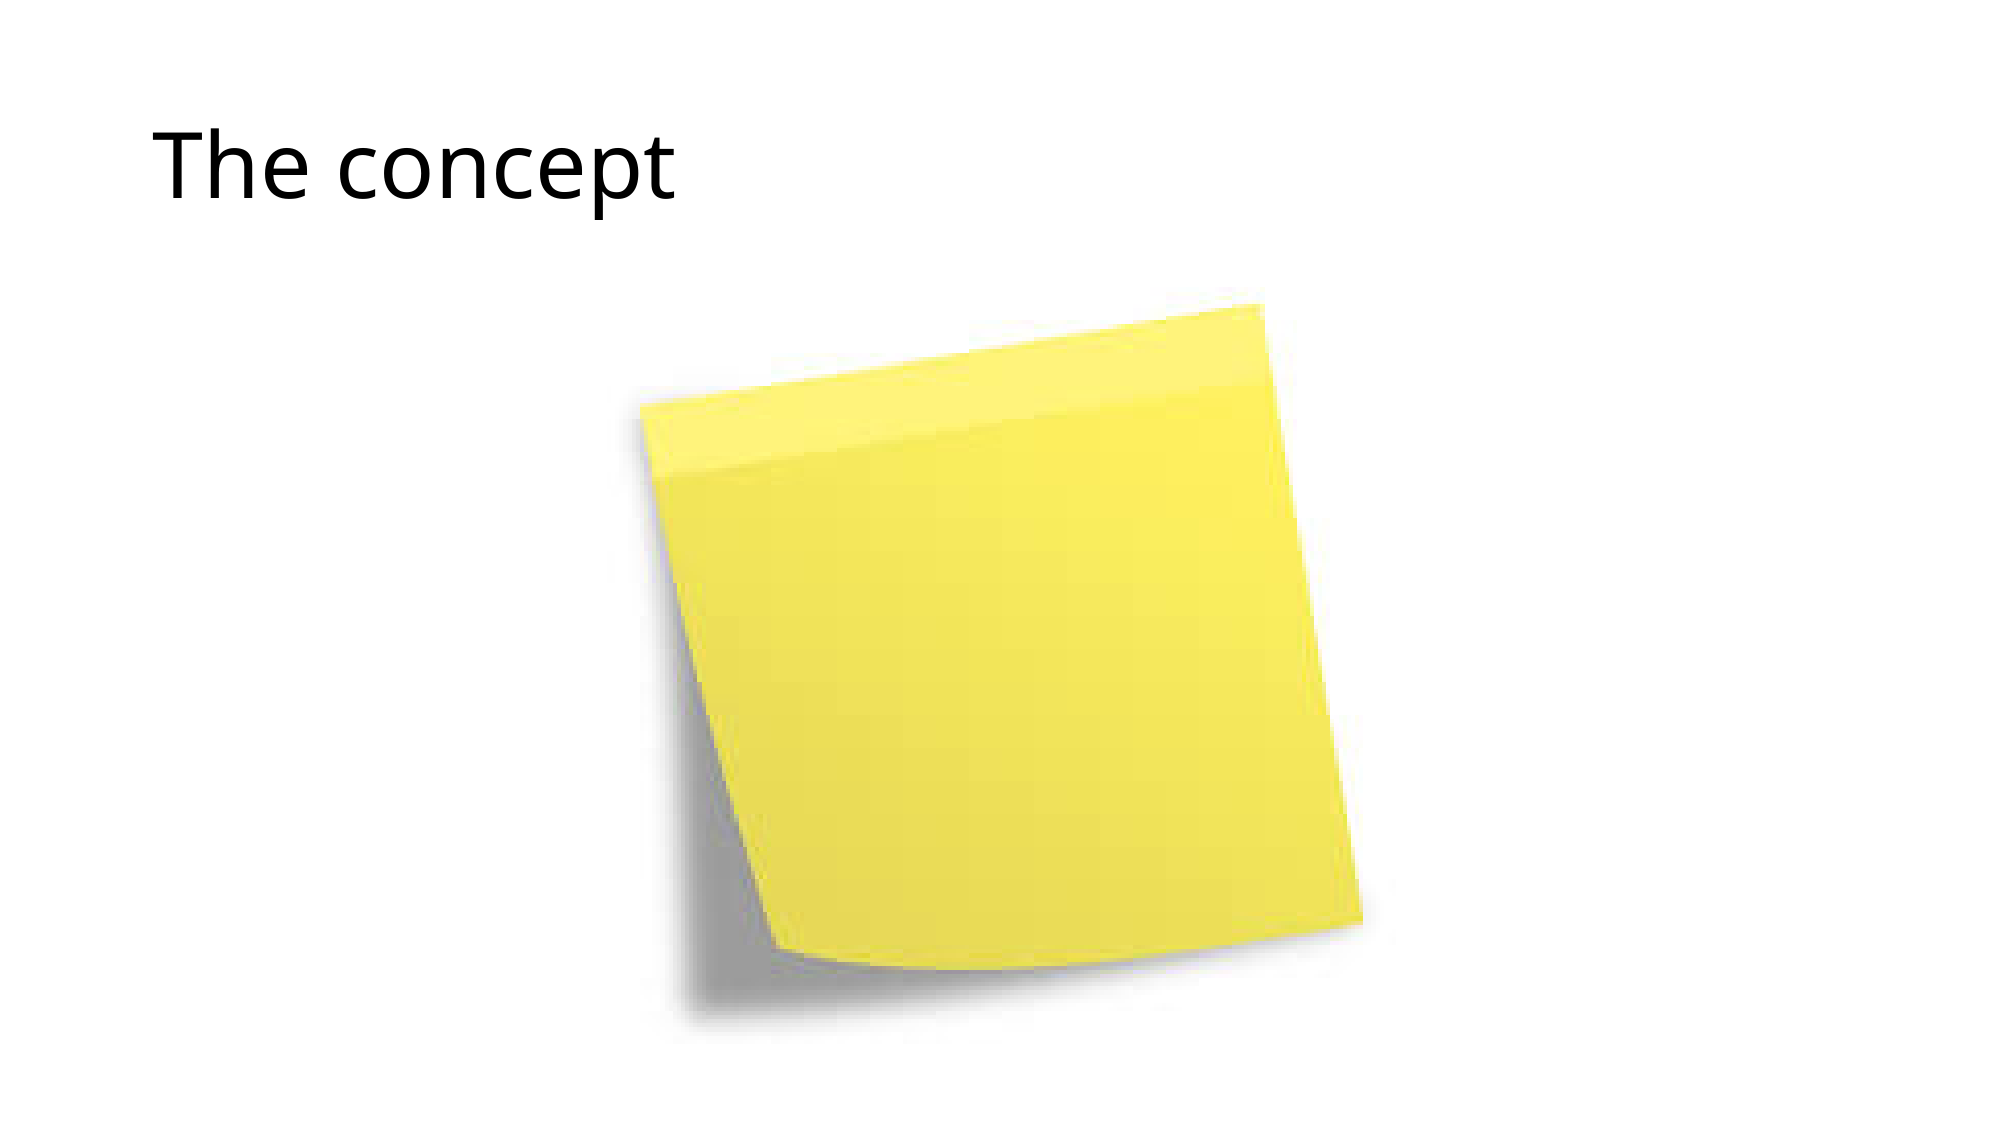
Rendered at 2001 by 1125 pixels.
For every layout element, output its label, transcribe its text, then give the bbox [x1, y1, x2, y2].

title The concept [137, 59, 1863, 278]
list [476, 255, 1524, 1065]
